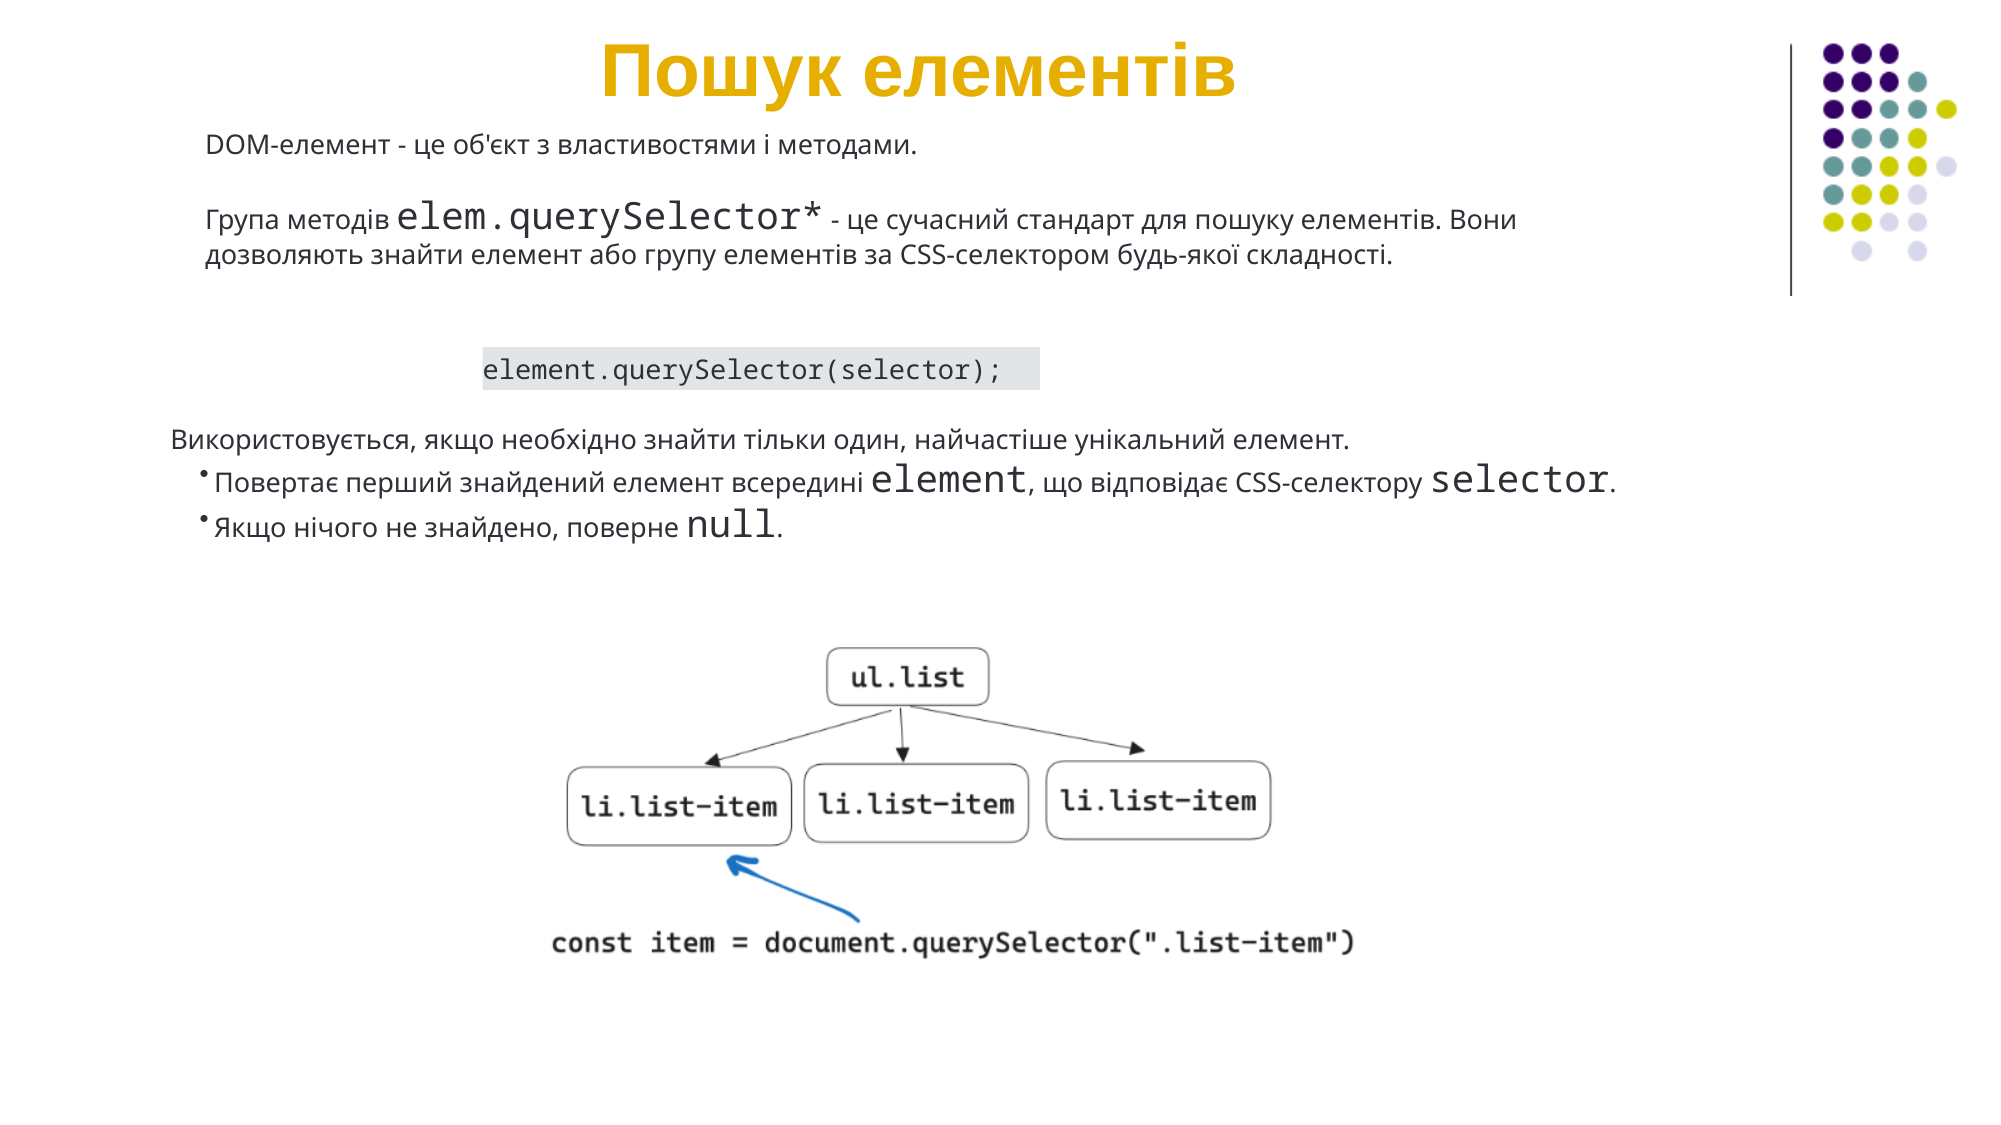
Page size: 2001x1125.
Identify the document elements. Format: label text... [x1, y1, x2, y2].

picture [533, 621, 1361, 966]
text_box element.querySelector(selector); [482, 347, 1040, 390]
picture [1767, 25, 1968, 296]
text_box Пошук елементів [585, 13, 1458, 119]
text_box DOM-елемент - це об'єкт з властивостями і методами. Група методів elem.querySelector* - це сучасний стандарт для пошуку елементів. Вони дозволяють знайти елемент або групу елементів за CSS-селектором будь-якої складності. [190, 119, 1659, 277]
text_box Використовується, якщо необхідно знайти тільки один, найчастіше унікальний елемент. Повертає перший знайдений елемент всередині element, що відповідає CSS-селектору selector. Якщо нічого не знайдено, поверне null. [170, 422, 2000, 590]
